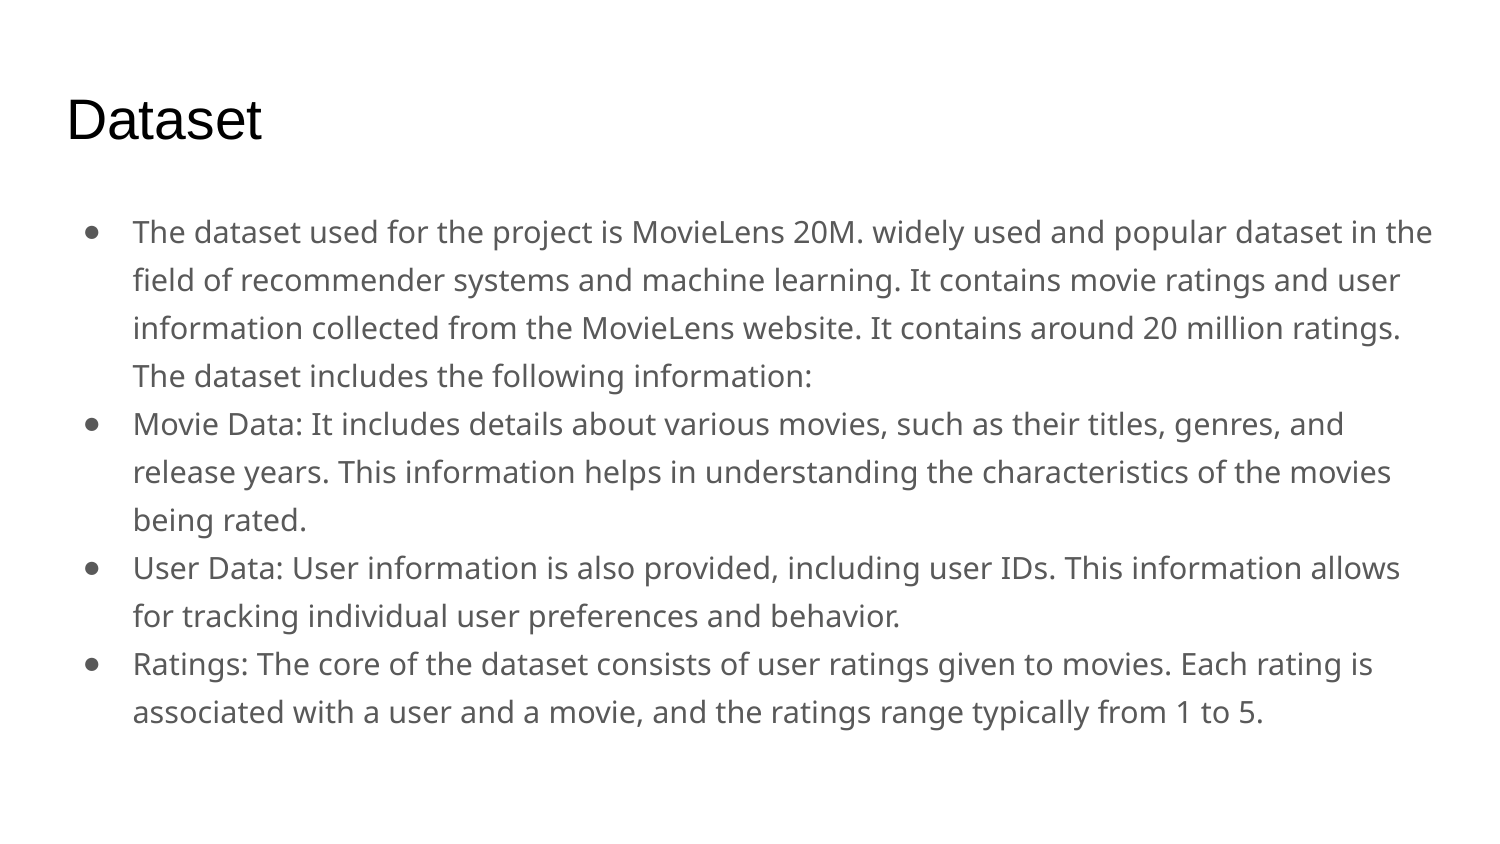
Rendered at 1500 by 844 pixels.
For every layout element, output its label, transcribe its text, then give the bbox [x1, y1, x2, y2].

list The dataset used for the project is MovieLens 20M. widely used and popular dataset in the field of recommender systems and machine learning. It contains movie ratings and user information collected from the MovieLens website. It contains around 20 million ratings. The dataset includes the following information: Movie Data: It includes details about various movies, such as their titles, genres, and release years. This information helps in understanding the characteristics of the movies being rated. User Data: User information is also provided, including user IDs. This information allows for tracking individual user preferences and behavior. Ratings: The core of the dataset consists of user ratings given to movies. Each rating is associated with a user and a movie, and the ratings range typically from 1 to 5. [51, 189, 1449, 750]
title Dataset [51, 72, 1449, 167]
